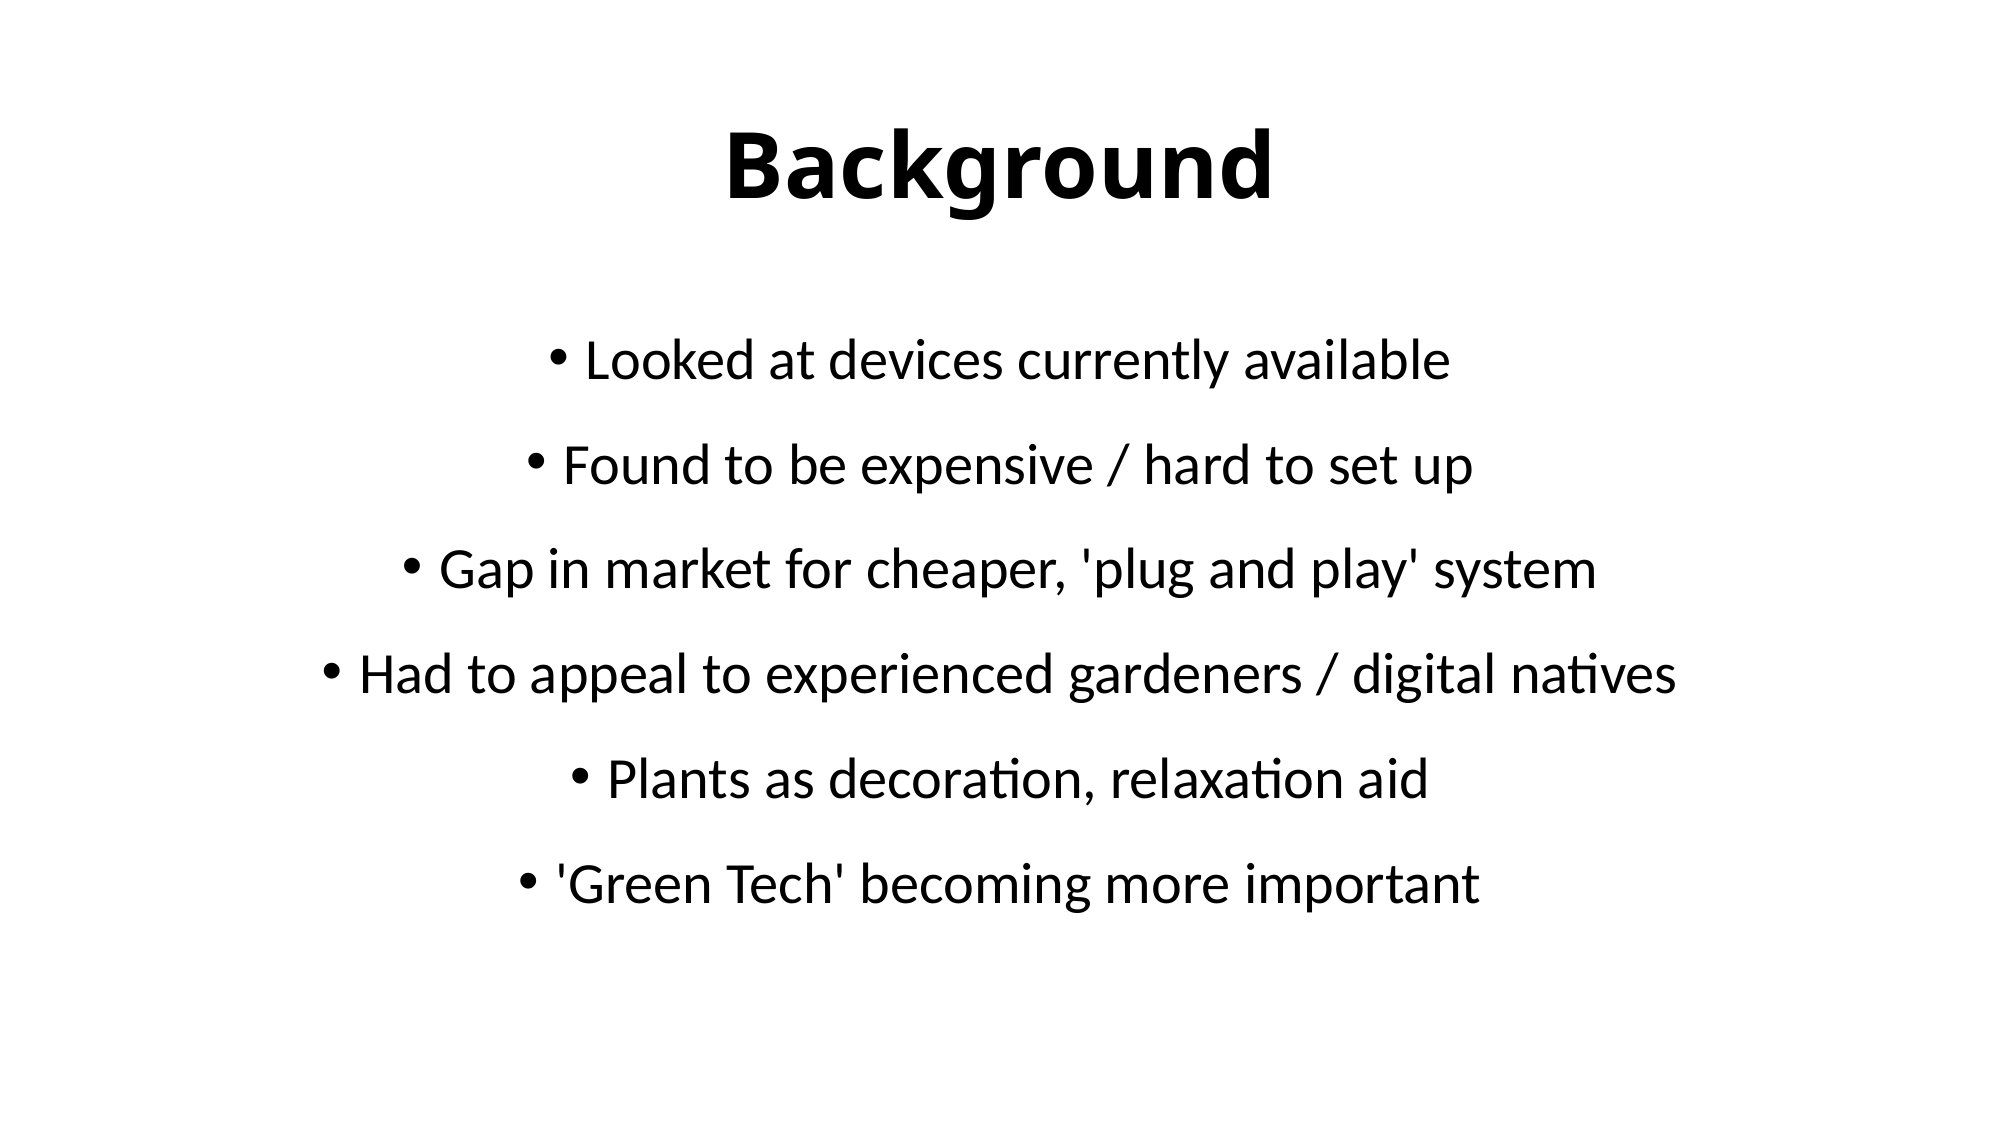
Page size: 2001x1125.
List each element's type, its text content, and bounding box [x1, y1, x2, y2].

list Looked at devices currently available Found to be expensive / hard to set up Gap in market for cheaper, 'plug and play' system Had to appeal to experienced gardeners / digital natives Plants as decoration, relaxation aid 'Green Tech' becoming more important [137, 299, 1863, 1014]
title Background [137, 59, 1863, 278]
